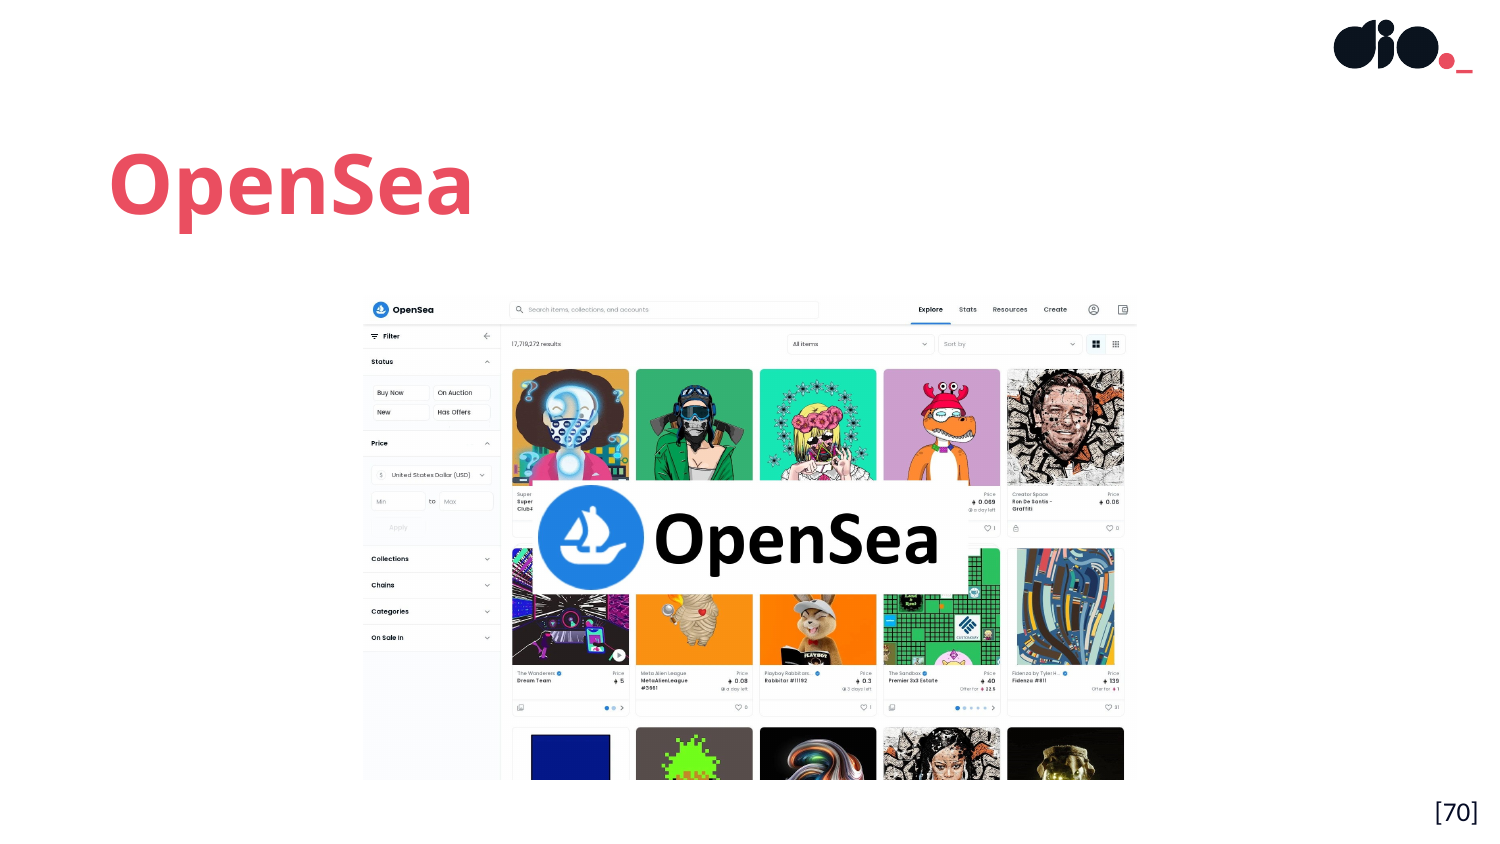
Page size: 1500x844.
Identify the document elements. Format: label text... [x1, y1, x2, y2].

text_box OpenSea [92, 104, 1408, 243]
slide_number [70] [1403, 779, 1494, 844]
picture [362, 295, 1138, 780]
picture [1333, 19, 1473, 74]
